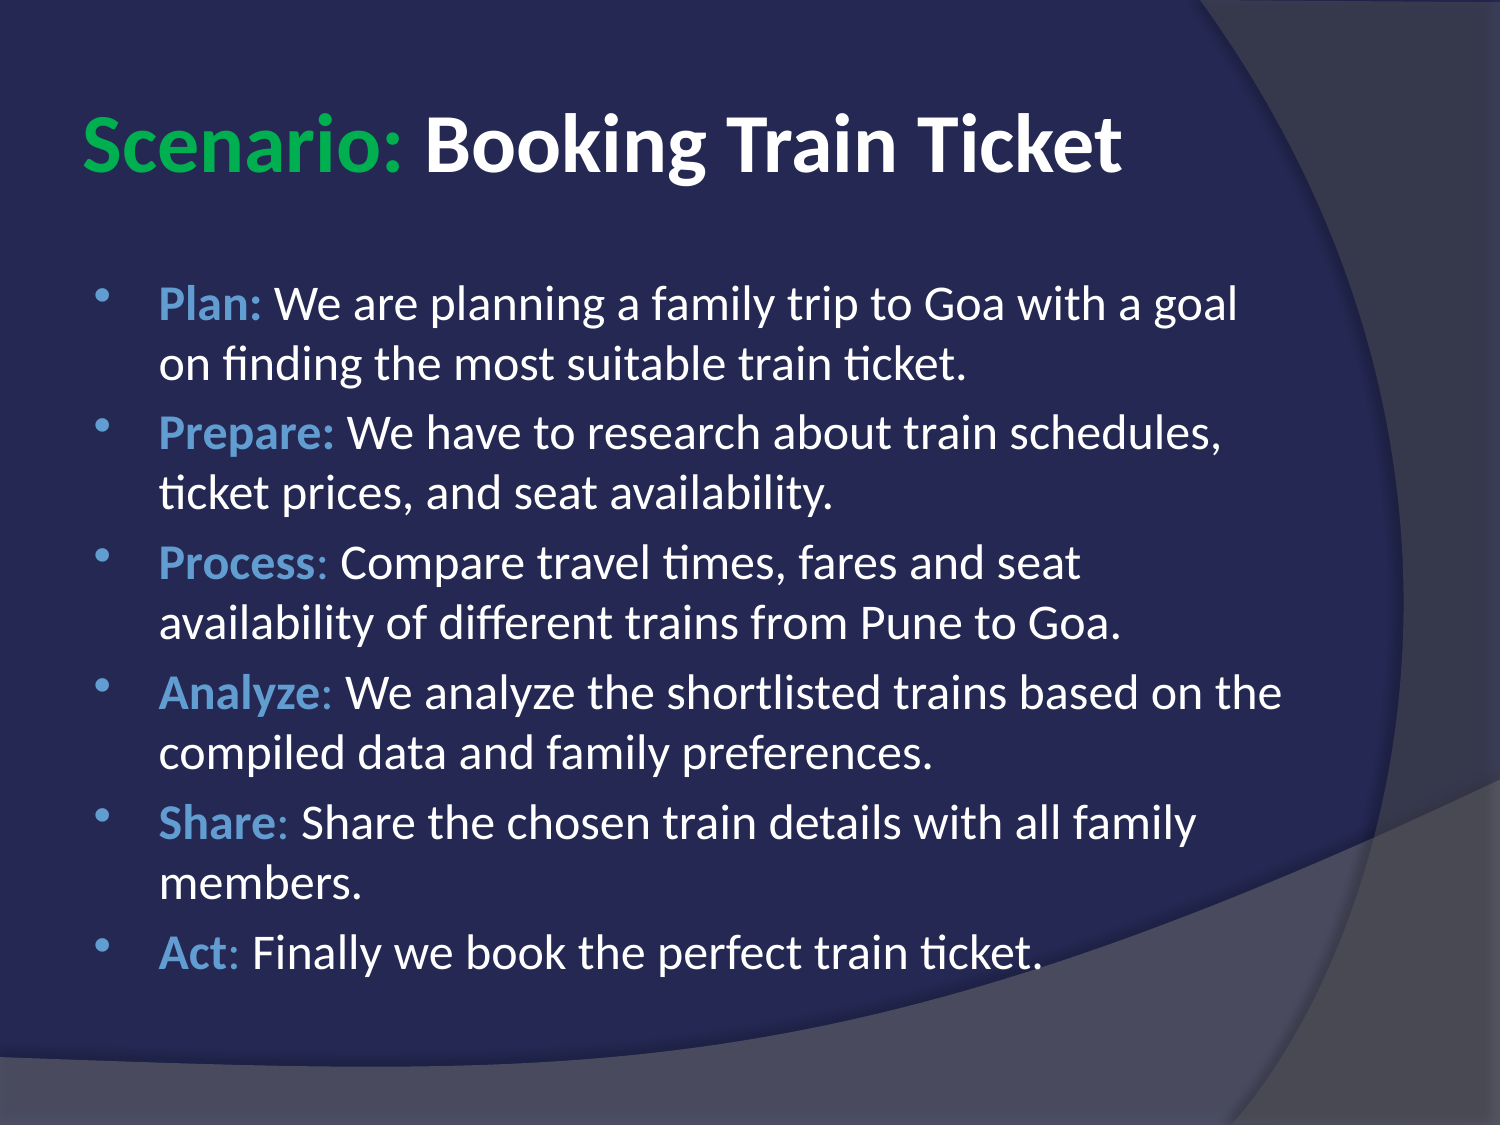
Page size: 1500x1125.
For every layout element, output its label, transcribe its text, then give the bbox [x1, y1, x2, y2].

title Scenario: Booking Train Ticket [75, 45, 1300, 233]
list Plan: We are planning a family trip to Goa with a goal on finding the most suitable train ticket. Prepare: We have to research about train schedules, ticket prices, and seat availability. Process: Compare travel times, fares and seat availability of different trains from Pune to Goa. Analyze: We analyze the shortlisted trains based on the compiled data and family preferences. Share: Share the chosen train details with all family members. Act: Finally we book the perfect train ticket. [75, 262, 1300, 1047]
